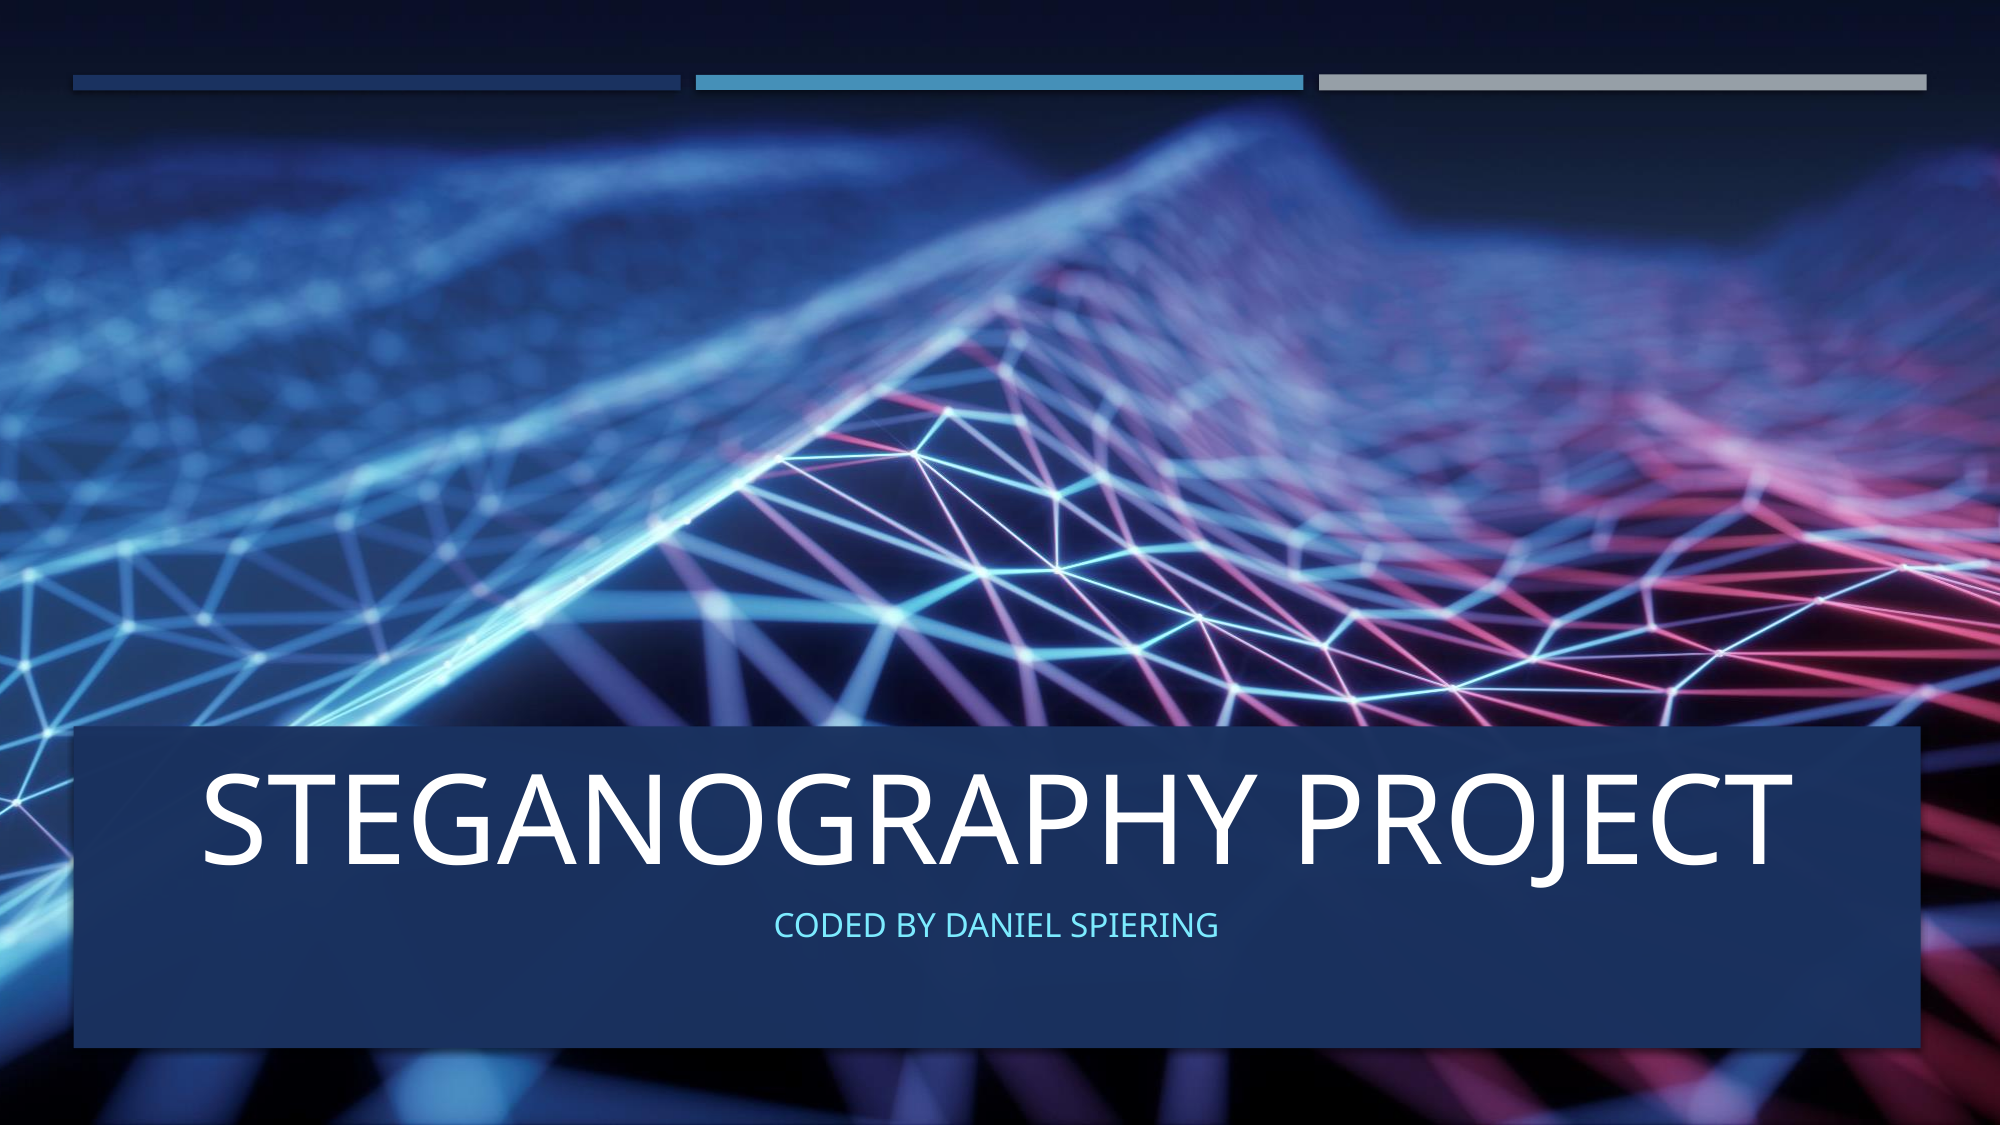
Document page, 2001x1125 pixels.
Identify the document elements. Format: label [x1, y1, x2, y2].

picture [0, 0, 2000, 1125]
text_box [72, 73, 1928, 92]
